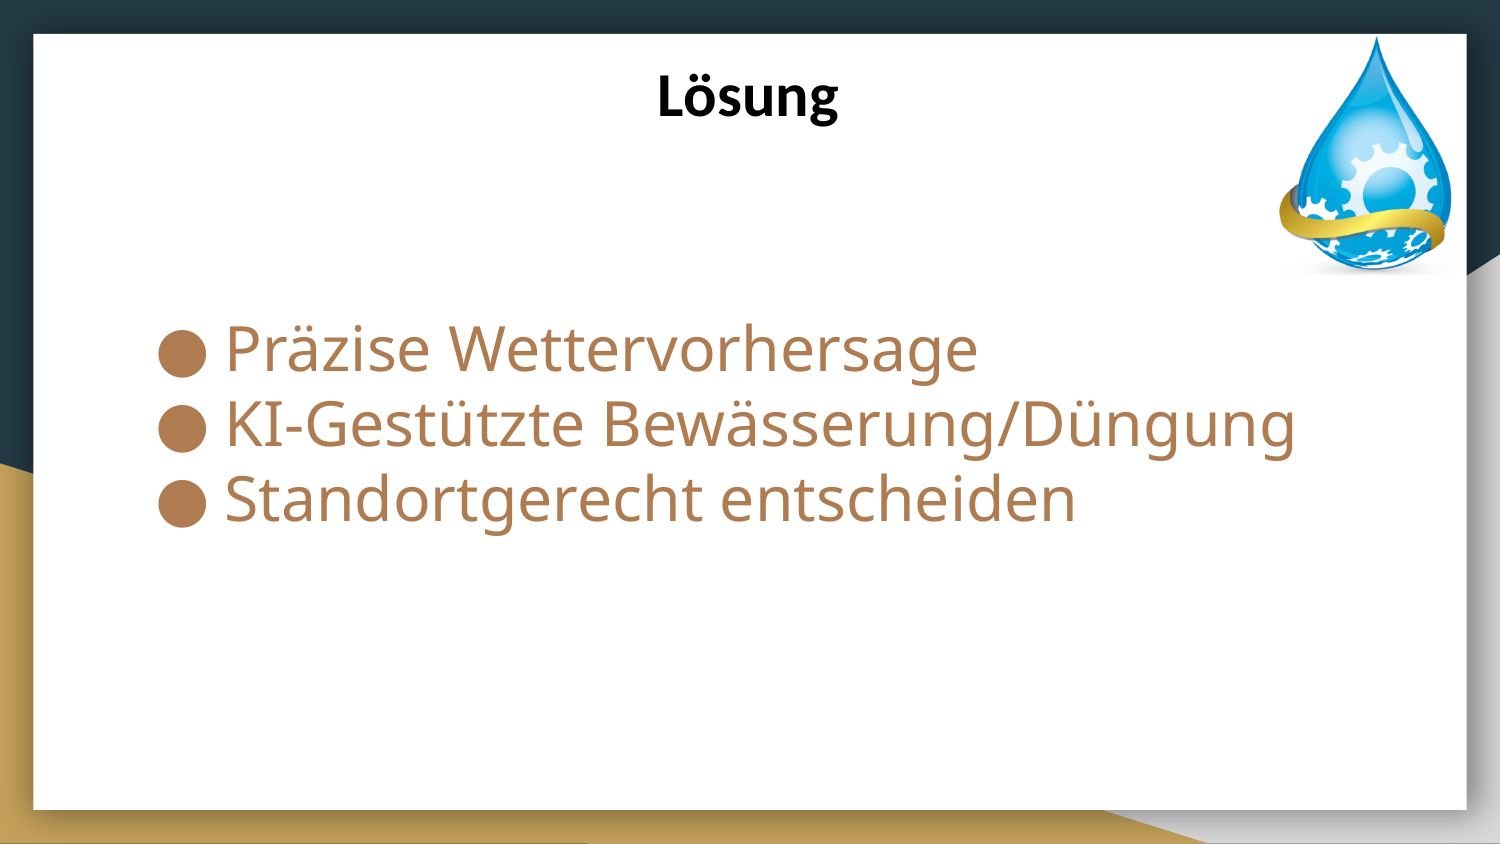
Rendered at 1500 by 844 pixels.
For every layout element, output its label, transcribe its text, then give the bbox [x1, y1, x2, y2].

text_box Lösung [35, 39, 1262, 257]
title Präzise Wettervorhersage KI-Gestützte Bewässerung/Düngung Standortgerecht entscheiden [134, 257, 1366, 704]
picture [1267, 32, 1457, 275]
